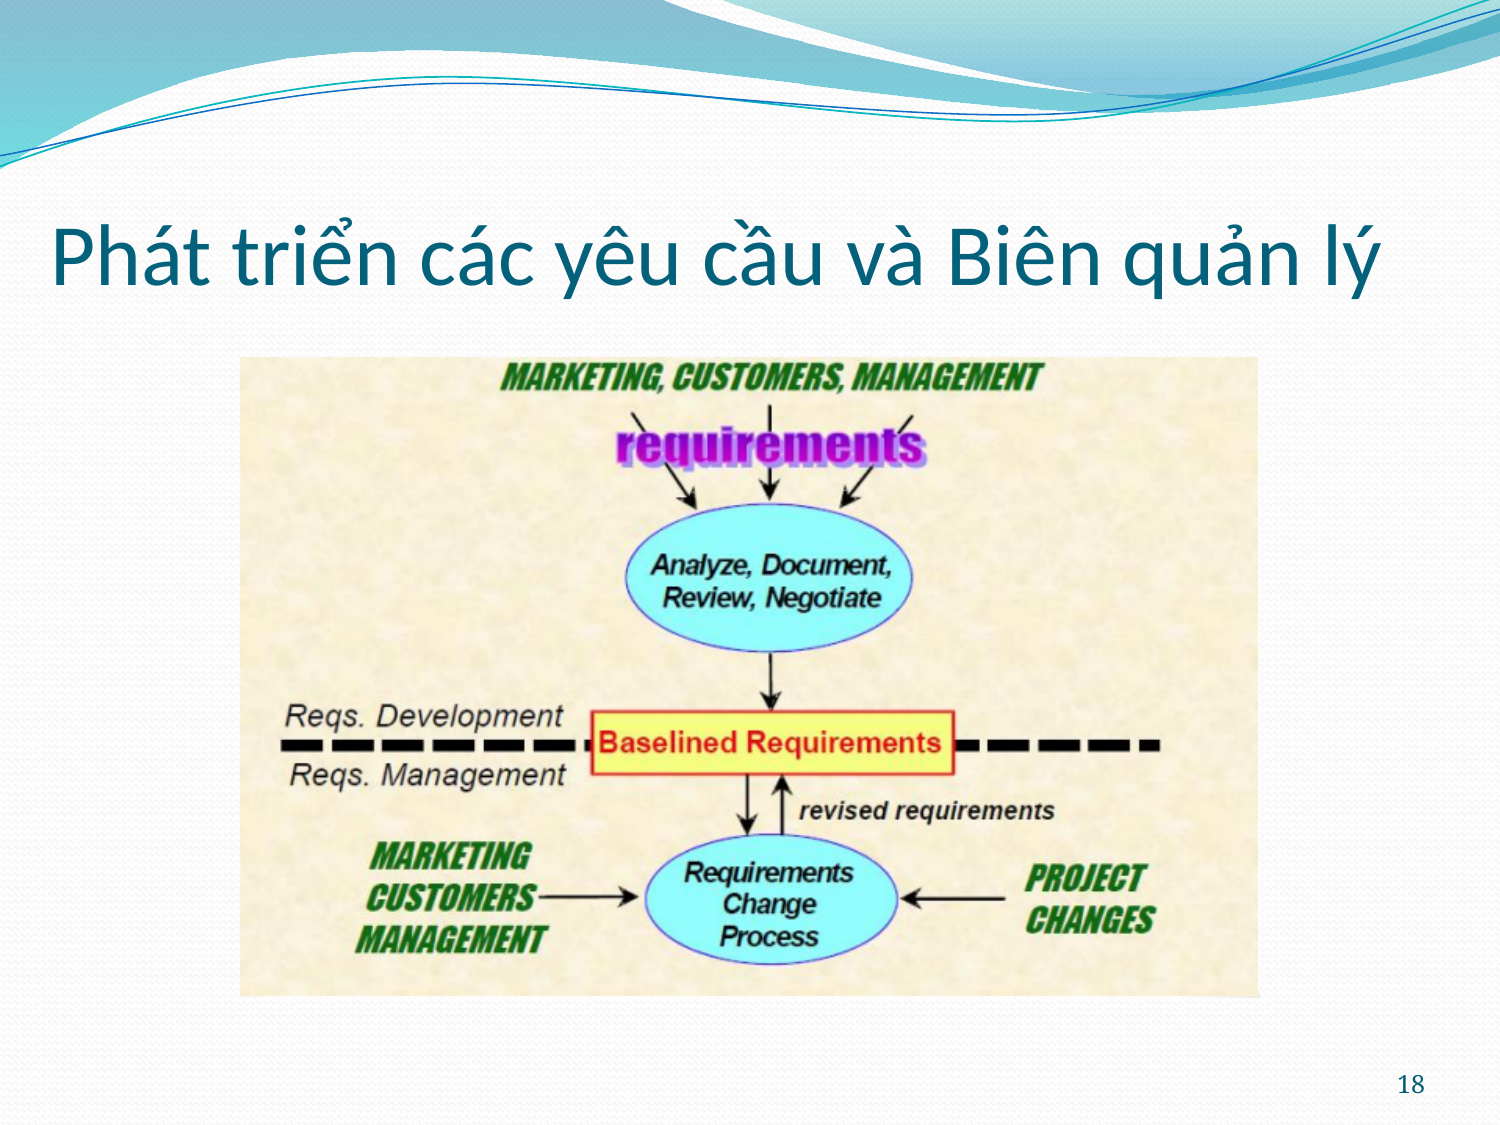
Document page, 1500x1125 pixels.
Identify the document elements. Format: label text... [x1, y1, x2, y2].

title Phát triển các yêu cầu và Biên quản lý [50, 115, 1500, 303]
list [240, 356, 1260, 998]
slide_number 18 [1299, 1042, 1425, 1103]
